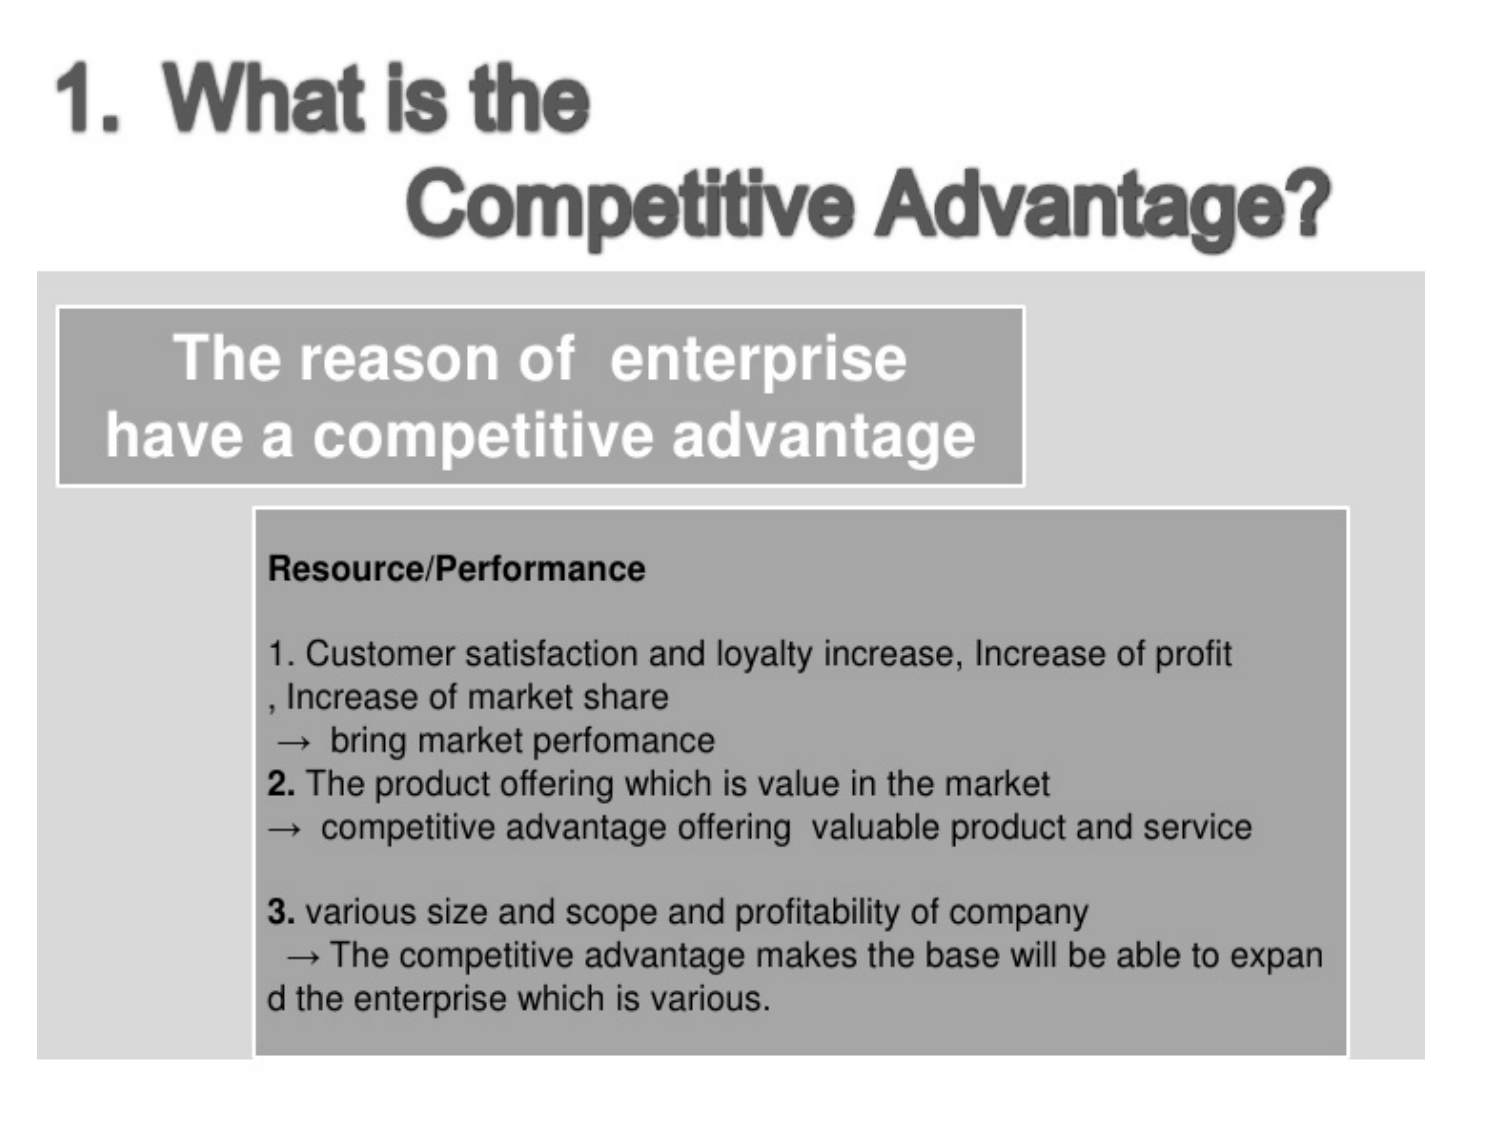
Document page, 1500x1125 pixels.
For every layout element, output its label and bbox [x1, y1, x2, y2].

picture [37, 49, 1426, 1125]
